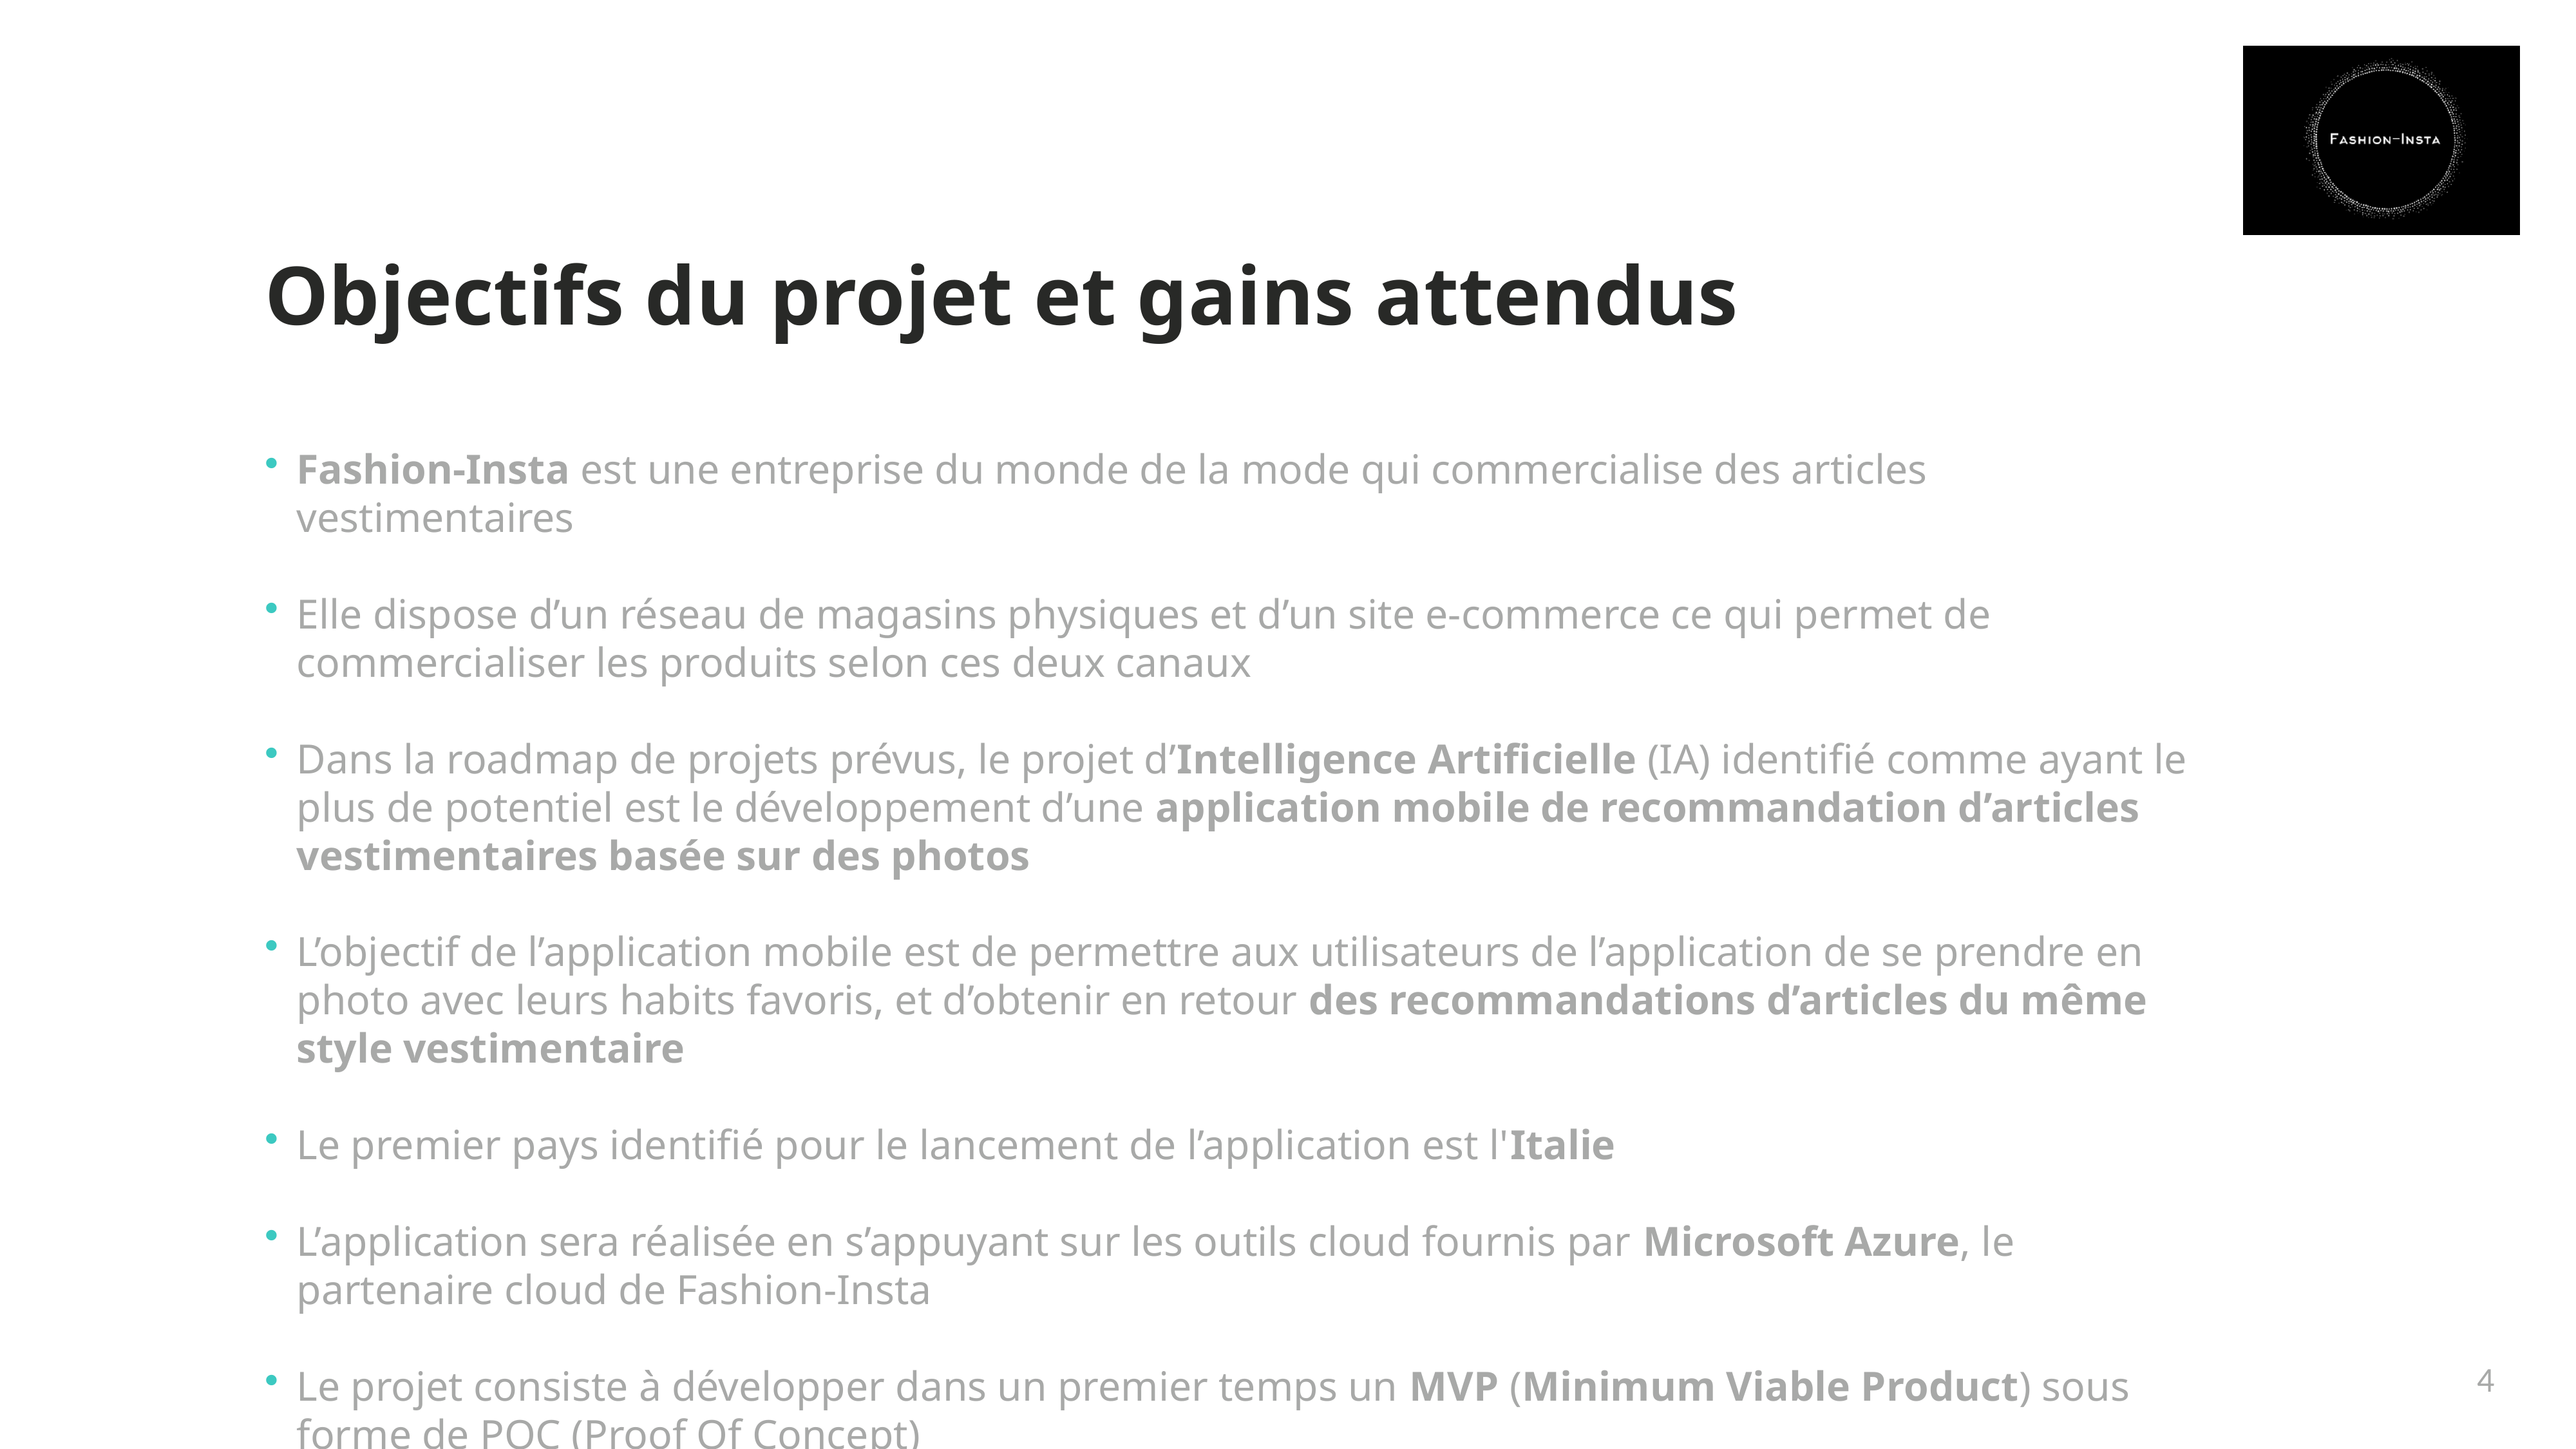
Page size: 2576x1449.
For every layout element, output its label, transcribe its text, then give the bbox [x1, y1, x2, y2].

text_box Fashion-Insta est une entreprise du monde de la mode qui commercialise des articles vestimentaires Elle dispose d’un réseau de magasins physiques et d’un site e-commerce ce qui permet de commercialiser les produits selon ces deux canaux Dans la roadmap de projets prévus, le projet d’Intelligence Artificielle (IA) identifié comme ayant le plus de potentiel est le développement d’une application mobile de recommandation d’articles vestimentaires basée sur des photos L’objectif de l’application mobile est de permettre aux utilisateurs de l’application de se prendre en photo avec leurs habits favoris, et d’obtenir en retour des recommandations d’articles du même style vestimentaire Le premier pays identifié pour le lancement de l’application est l'Italie L’application sera réalisée en s’appuyant sur les outils cloud fournis par Microsoft Azure, le partenaire cloud de Fashion-Insta Le projet consiste à développer dans un premier temps un MVP (Minimum Viable Product) sous forme de POC (Proof Of Concept) Puis, dans un deuxième temps, on pourra améliorer les fonctionnalités dans des versions plus avancées [255, 433, 2211, 1449]
text_box Objectifs du projet et gains attendus [255, 234, 2380, 351]
slide_number 4 [2443, 1346, 2530, 1410]
picture [2243, 46, 2520, 236]
